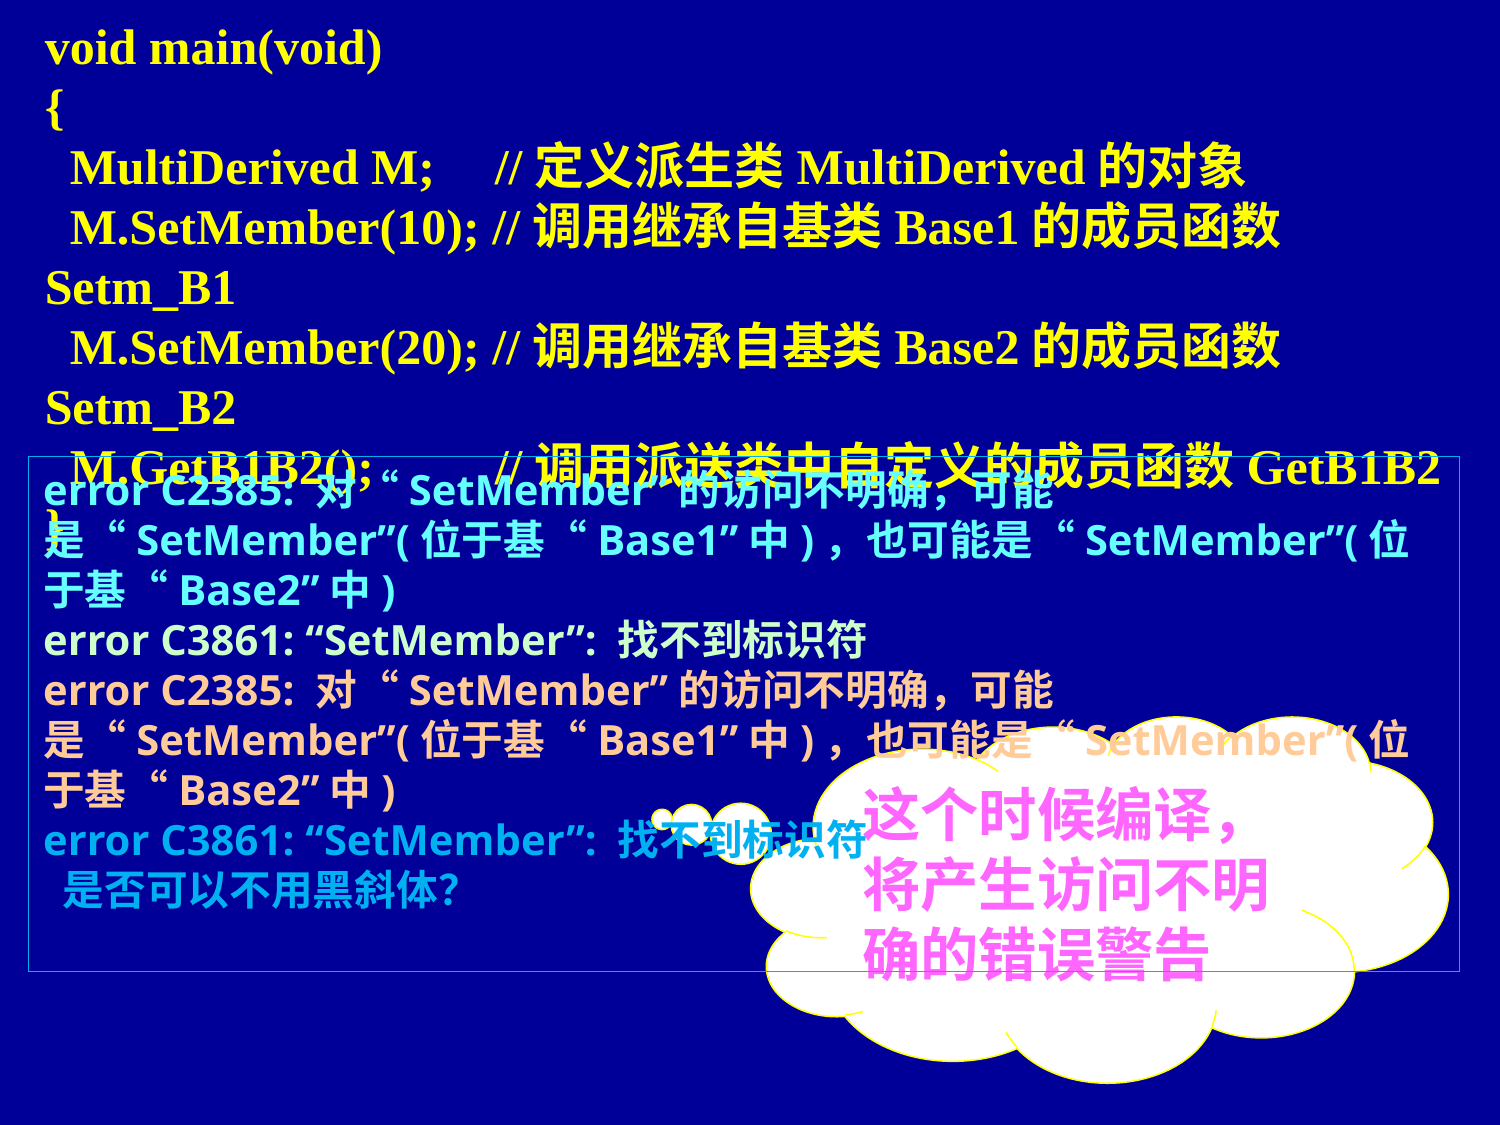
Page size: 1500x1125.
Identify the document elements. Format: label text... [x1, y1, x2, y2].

text_box void main(void) { MultiDerived M; //定义派生类MultiDerived的对象 M.SetMember(10); //调用继承自基类Base1的成员函数Setm_B1 M.SetMember(20); //调用继承自基类Base2的成员函数Setm_B2 M.GetB1B2(); //调用派送类中自定义的成员函数GetB1B2 } [29, 7, 1471, 461]
text_box error C2385: 对“SetMember”的访问不明确，可能是“SetMember”(位于基“Base1”中)，也可能是“SetMember”(位于基“Base2”中) error C3861: “SetMember”: 找不到标识符 error C2385: 对“SetMember”的访问不明确，可能是“SetMember”(位于基“Base1”中)，也可能是“SetMember”(位于基“Base2”中) error C3861: “SetMember”: 找不到标识符 是否可以不用黑斜体？ [28, 456, 1460, 972]
text_box 这个时候编译，将产生访问不明确的错误警告 [766, 972, 1355, 1084]
